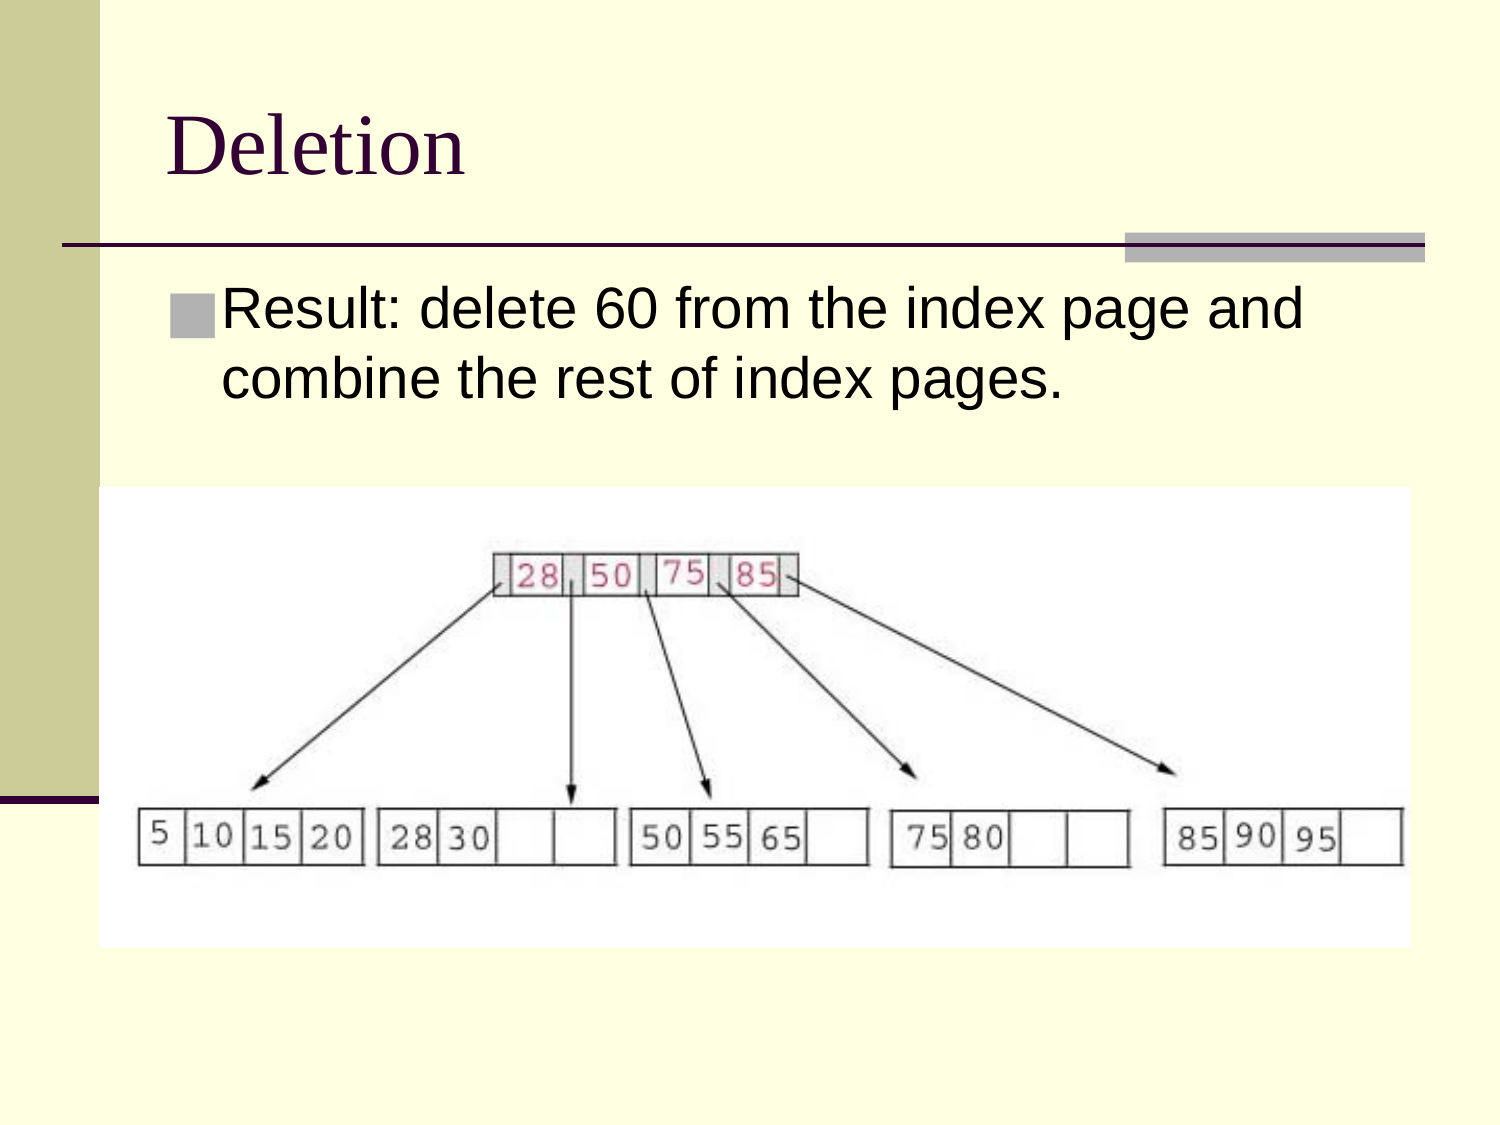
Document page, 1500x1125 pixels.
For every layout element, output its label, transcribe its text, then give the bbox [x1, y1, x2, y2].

picture [99, 487, 1411, 949]
list Result: delete 60 from the index page and combine the rest of index pages. [150, 262, 1425, 1006]
title Deletion [150, 45, 1425, 234]
